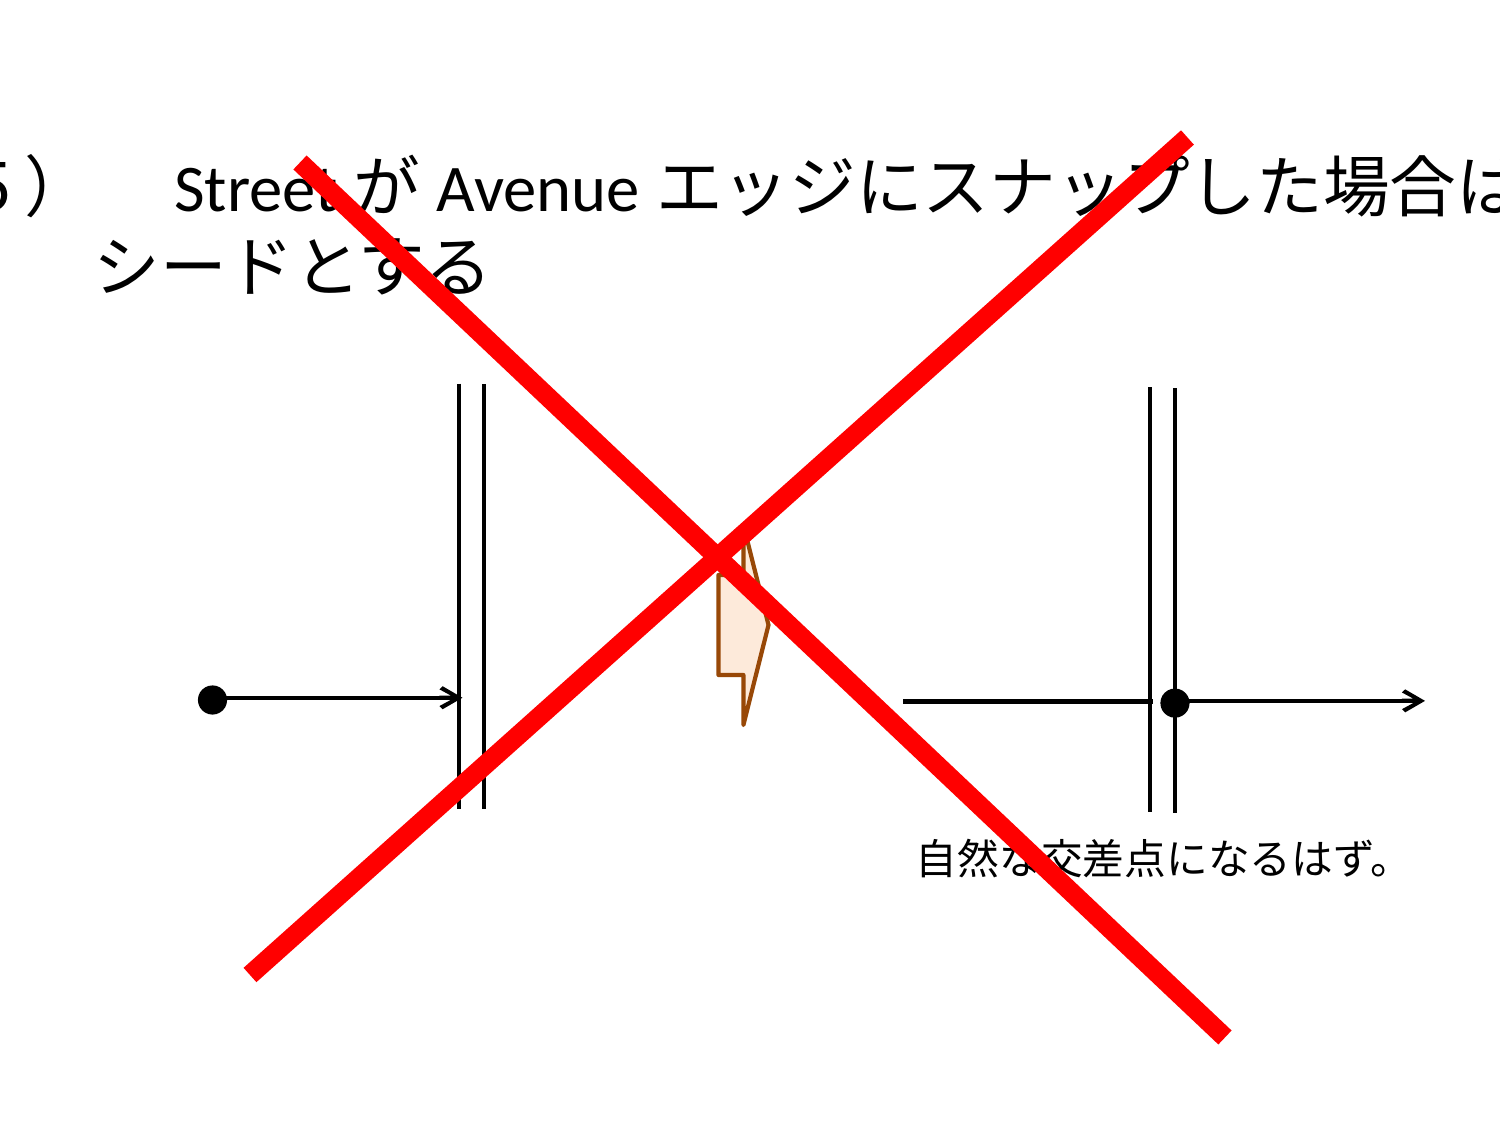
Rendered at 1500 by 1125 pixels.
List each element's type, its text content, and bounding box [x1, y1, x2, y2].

text_box ５） StreetがAvenueエッジにスナップした場合は、 シードとする [1188, 137, 1500, 313]
text_box [197, 685, 227, 715]
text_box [249, 137, 1188, 976]
text_box 自然な交差点になるはず。 [1229, 825, 1428, 890]
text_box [299, 162, 1226, 1038]
text_box ５） StreetがAvenueエッジにスナップした場合は、 シードとする [0, 137, 247, 313]
